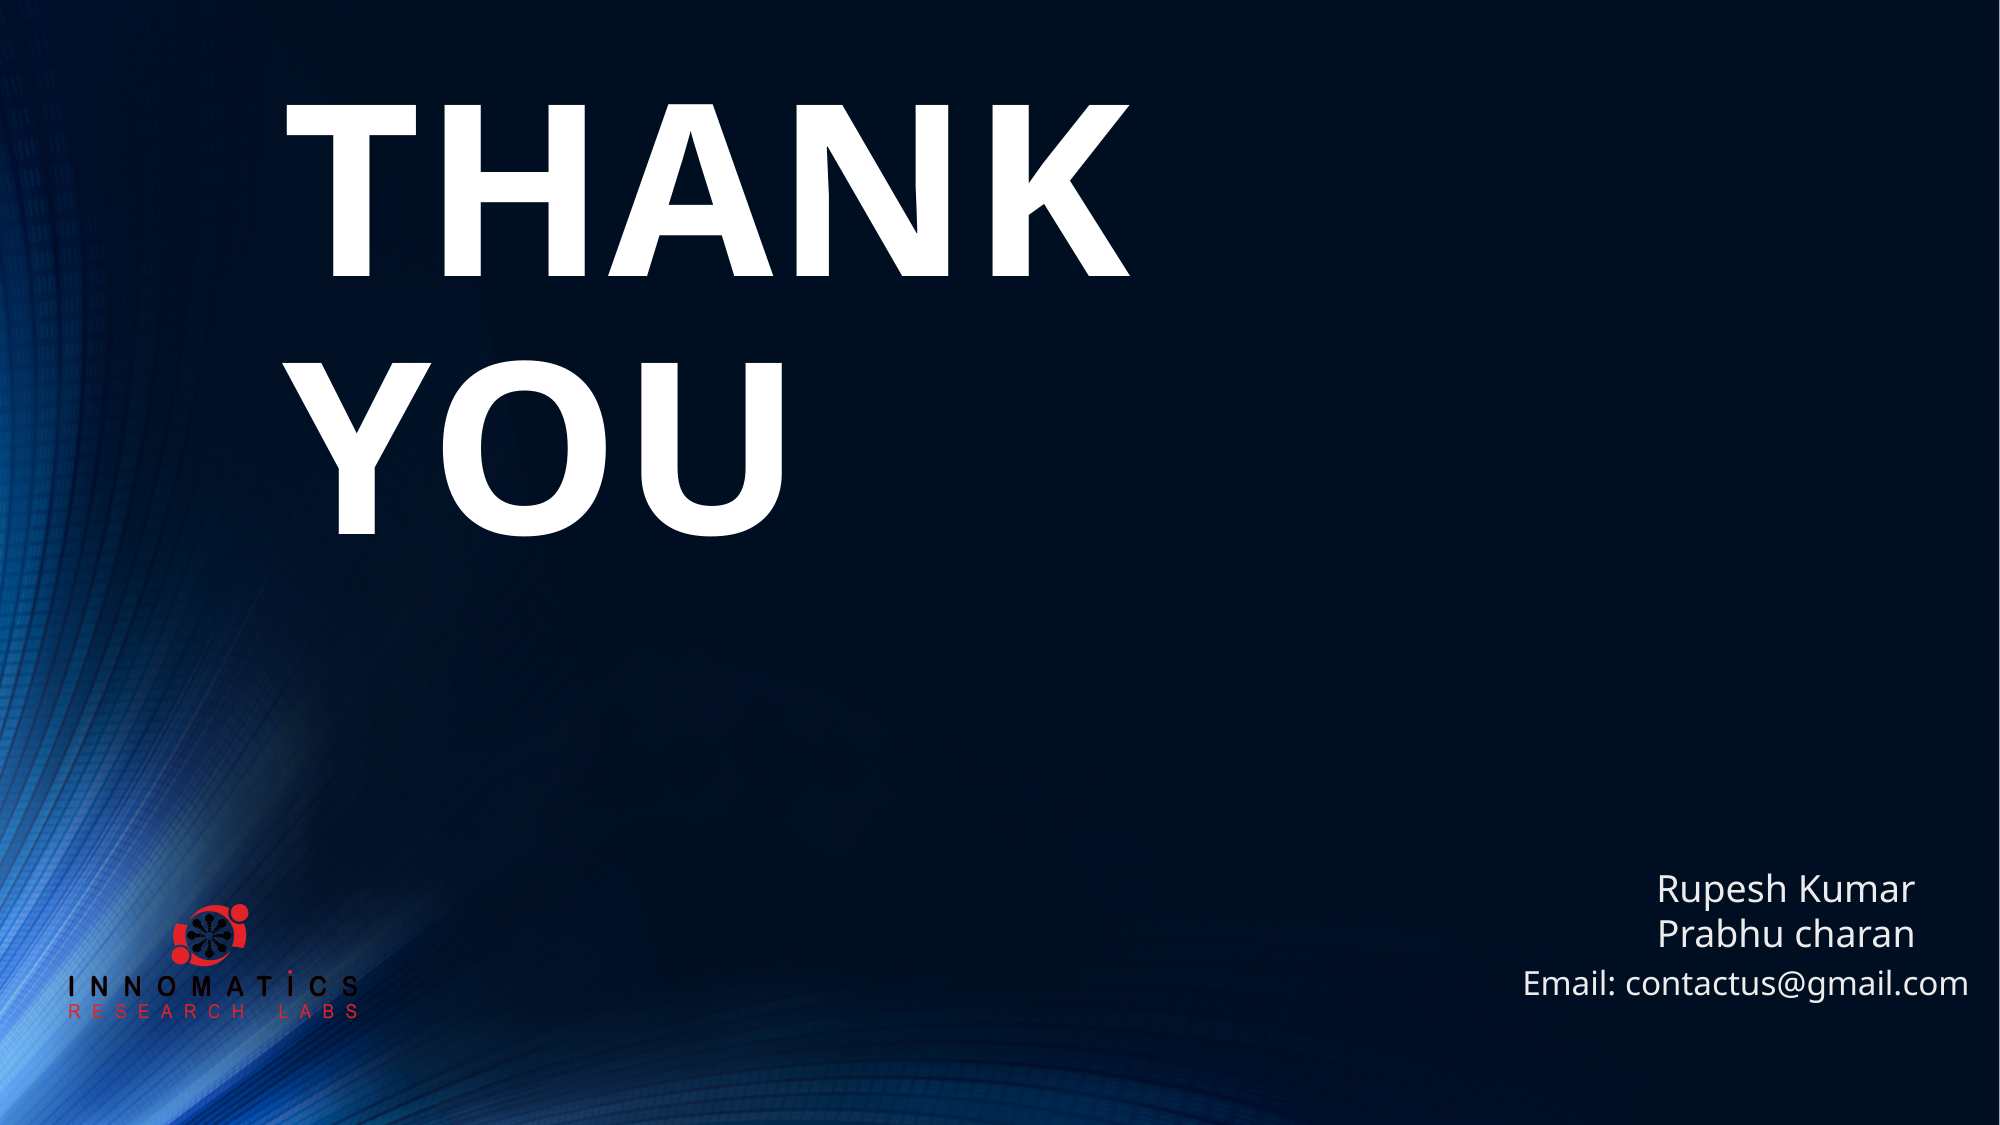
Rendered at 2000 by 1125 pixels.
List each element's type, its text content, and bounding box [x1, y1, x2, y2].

title THANK YOU [267, 373, 1768, 595]
picture [0, 0, 2000, 1125]
text_box Email: contactus@gmail.com [1507, 954, 2000, 1050]
text_box Rupesh Kumar Prabhu charan [1224, 812, 1931, 963]
